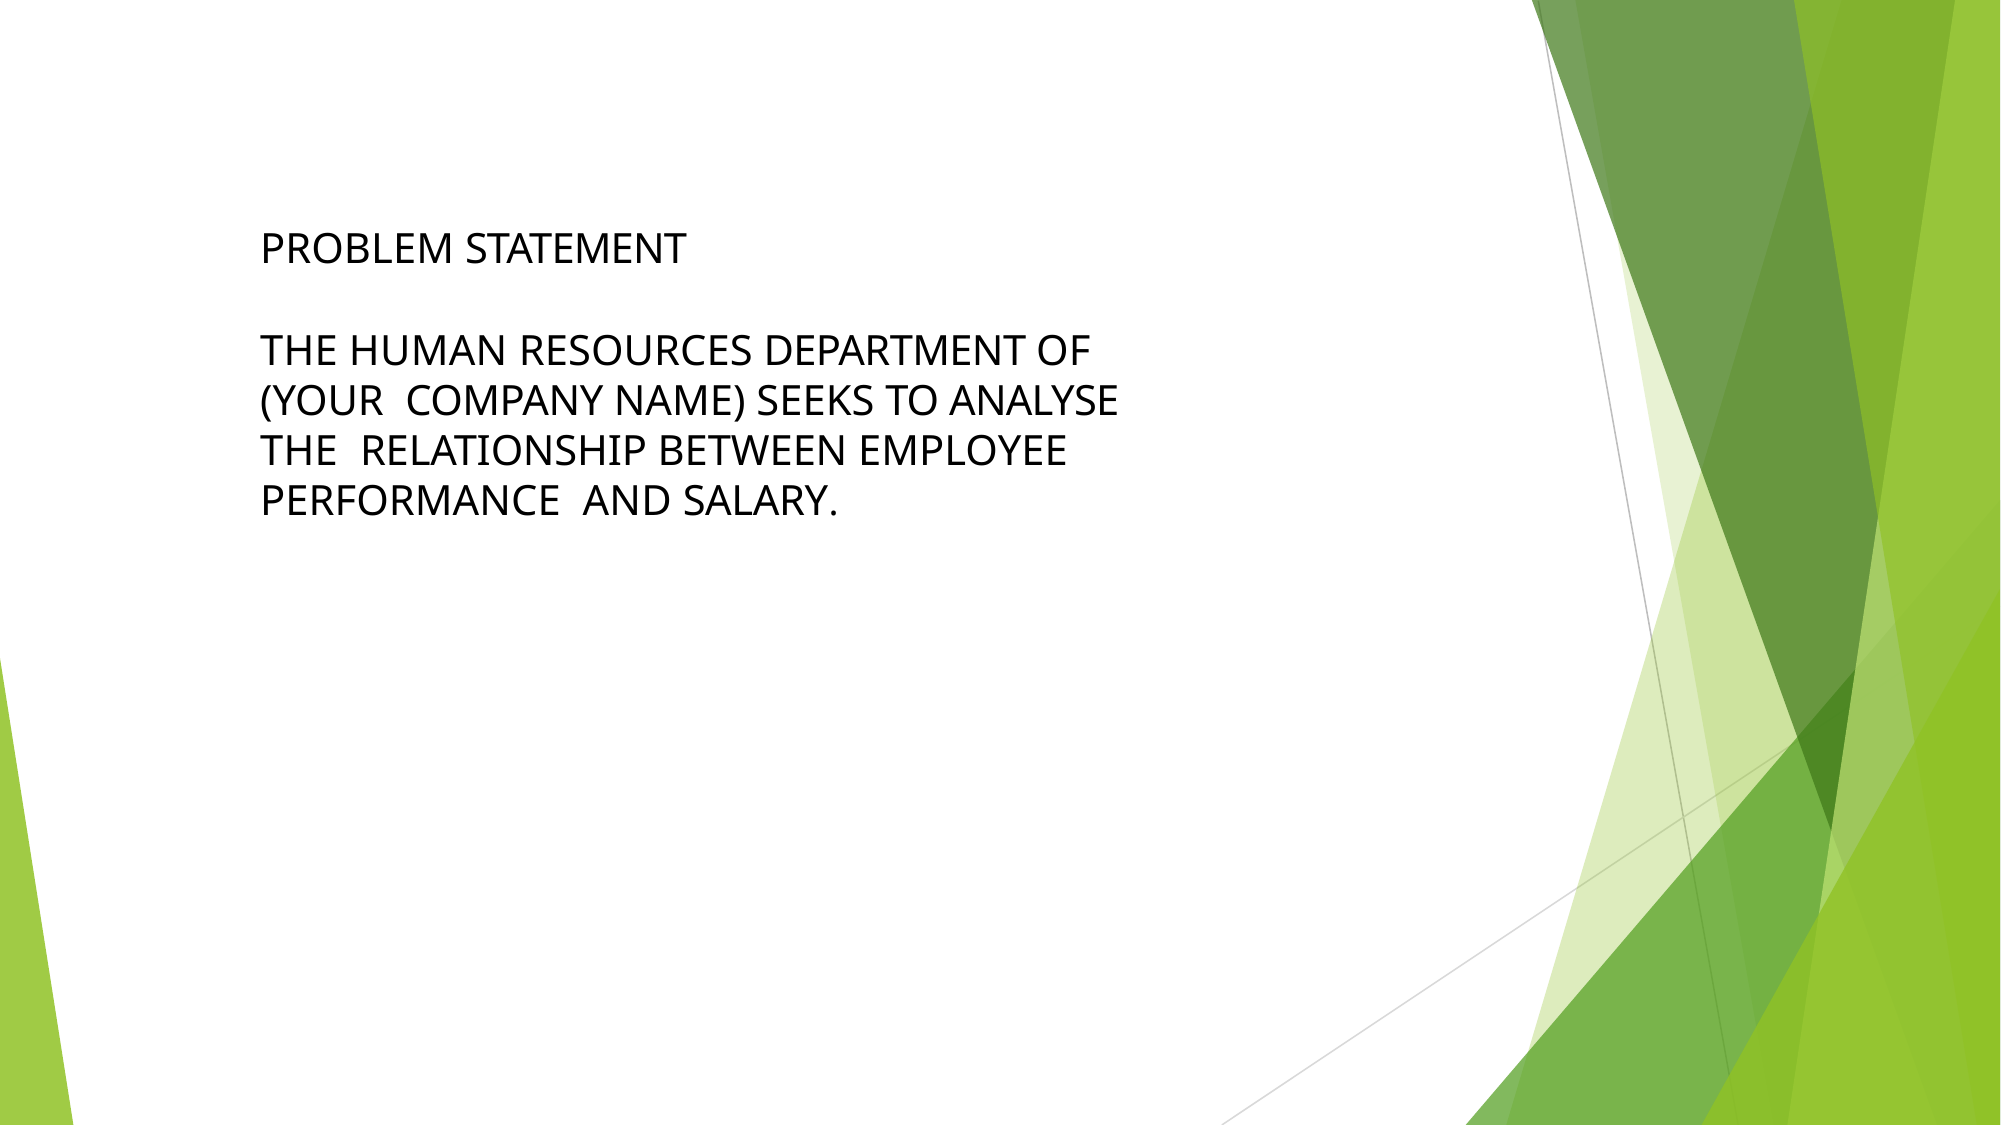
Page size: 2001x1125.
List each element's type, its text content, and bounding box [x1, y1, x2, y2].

text_box PROBLEM STATEMENT THE HUMAN RESOURCES DEPARTMENT OF (YOUR COMPANY NAME) SEEKS TO ANALYSE THE RELATIONSHIP BETWEEN EMPLOYEE PERFORMANCE AND SALARY. [258, 219, 1204, 525]
